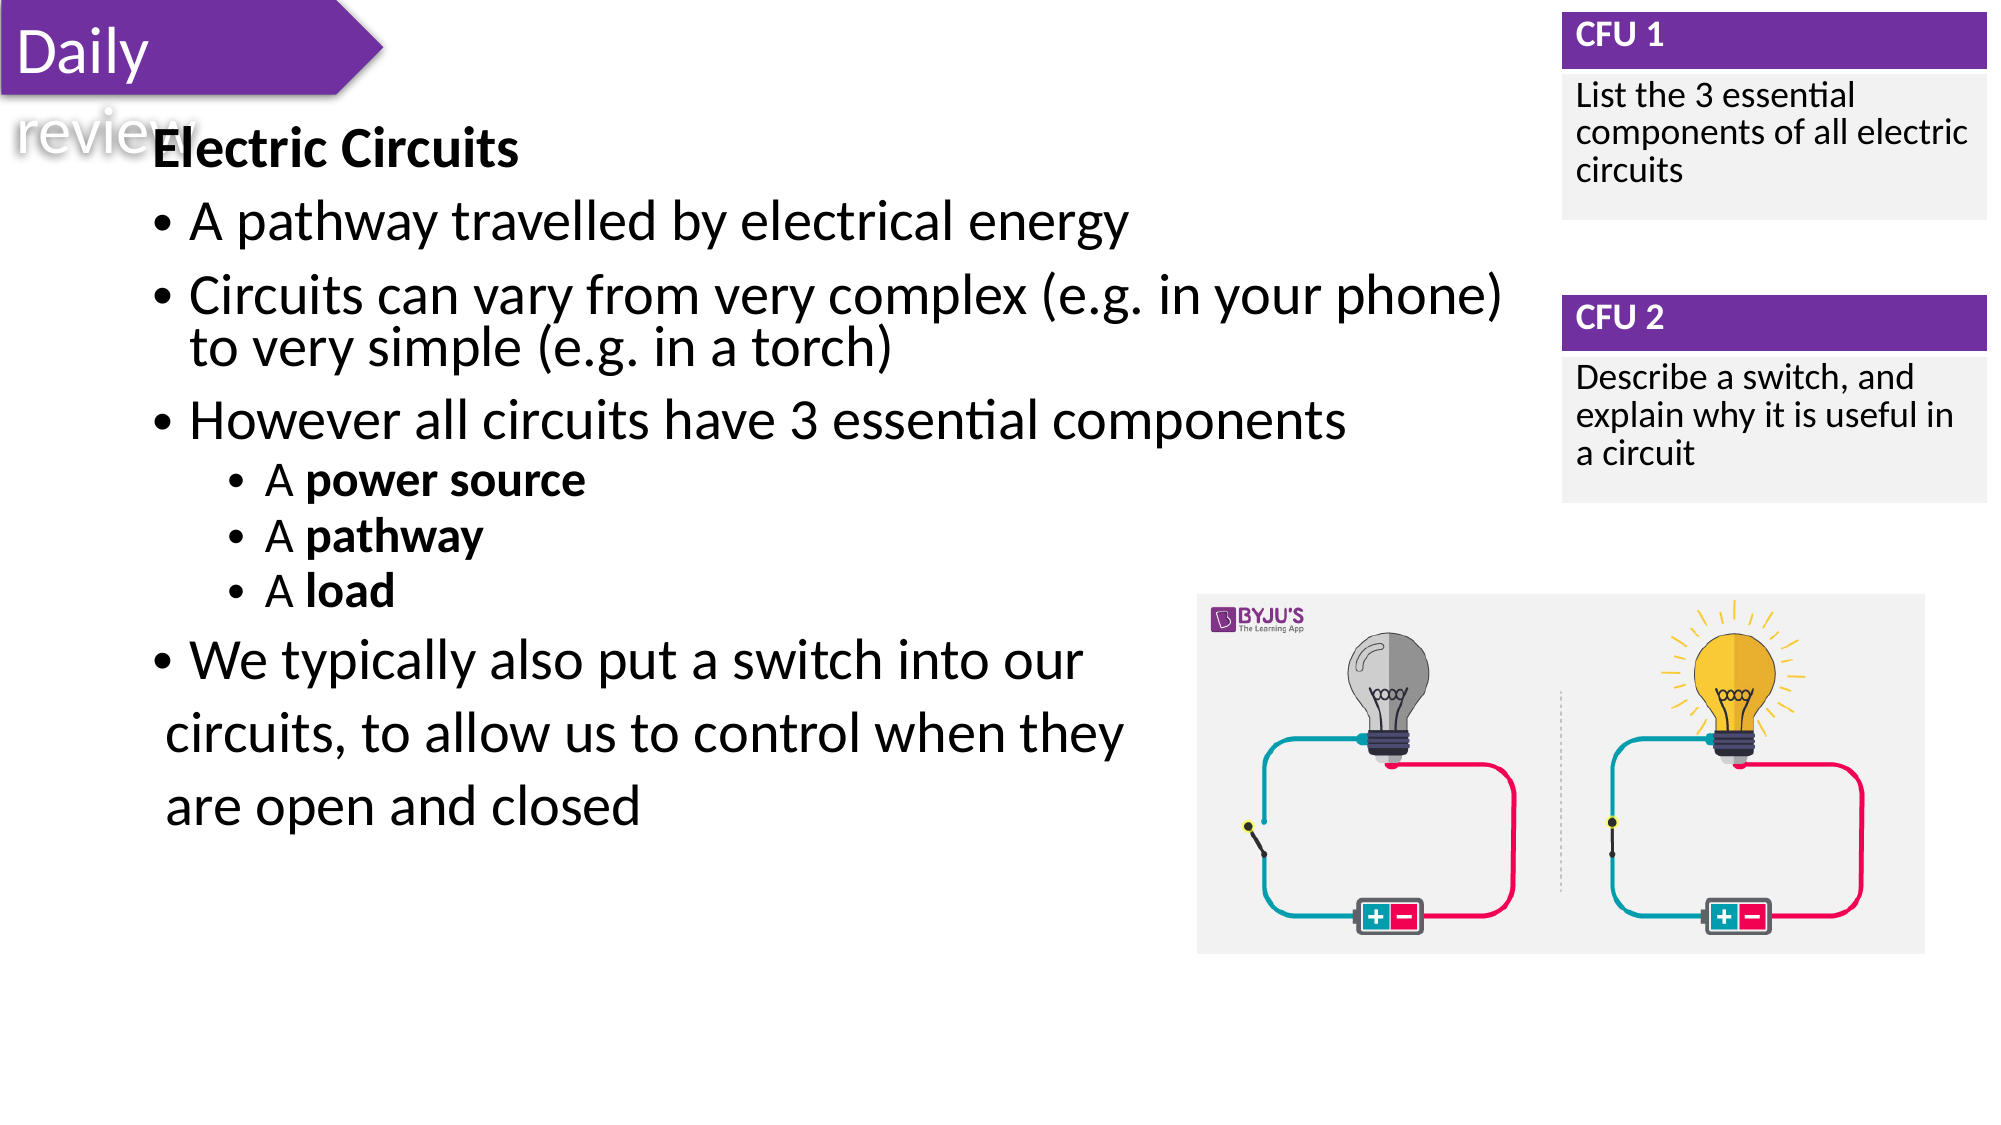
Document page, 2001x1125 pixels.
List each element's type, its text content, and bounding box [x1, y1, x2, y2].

table_header CFU 2 [1562, 295, 1987, 351]
text_box Daily review [1, 0, 384, 95]
table_header CFU 1 [1562, 12, 1987, 69]
table_cell Describe a switch, and explain why it is useful in a circuit [1562, 357, 1987, 503]
table_cell List the 3 essential components of all electric circuits [1562, 74, 1987, 220]
list Electric Circuits A pathway travelled by electrical energy Circuits can vary from very complex (e.g. in your phone) to very simple (e.g. in a torch) However all circuits have 3 essential components A power source A pathway A load We typically also put a switch into our circuits, to allow us to control when they are open and closed [137, 118, 1542, 921]
picture [1192, 588, 1930, 957]
